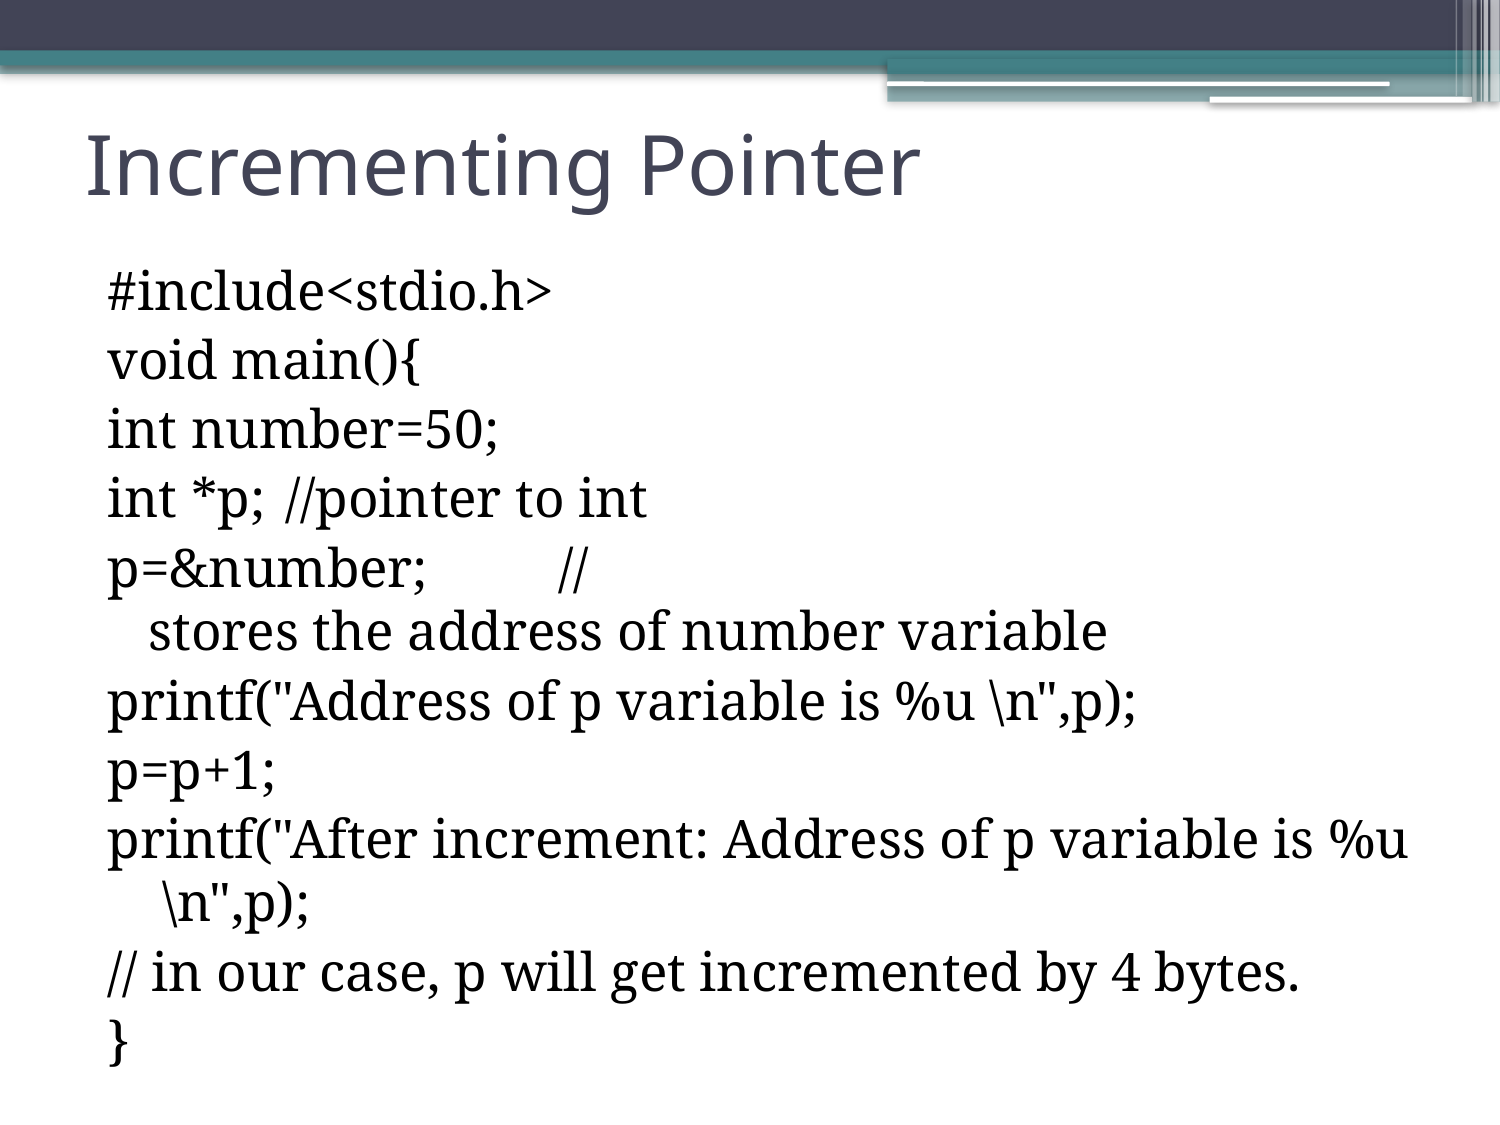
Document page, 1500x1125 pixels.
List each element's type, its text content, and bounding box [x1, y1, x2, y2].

title Incrementing Pointer [70, 99, 1421, 225]
list #include<stdio.h> void main(){ int number=50; int *p; //pointer to int p=&number; //stores the address of number variable printf("Address of p variable is %u \n",p); p=p+1; printf("After increment: Address of p variable is %u \n",p); // in our case, p will get incremented by 4 bytes. } [75, 249, 1425, 1079]
